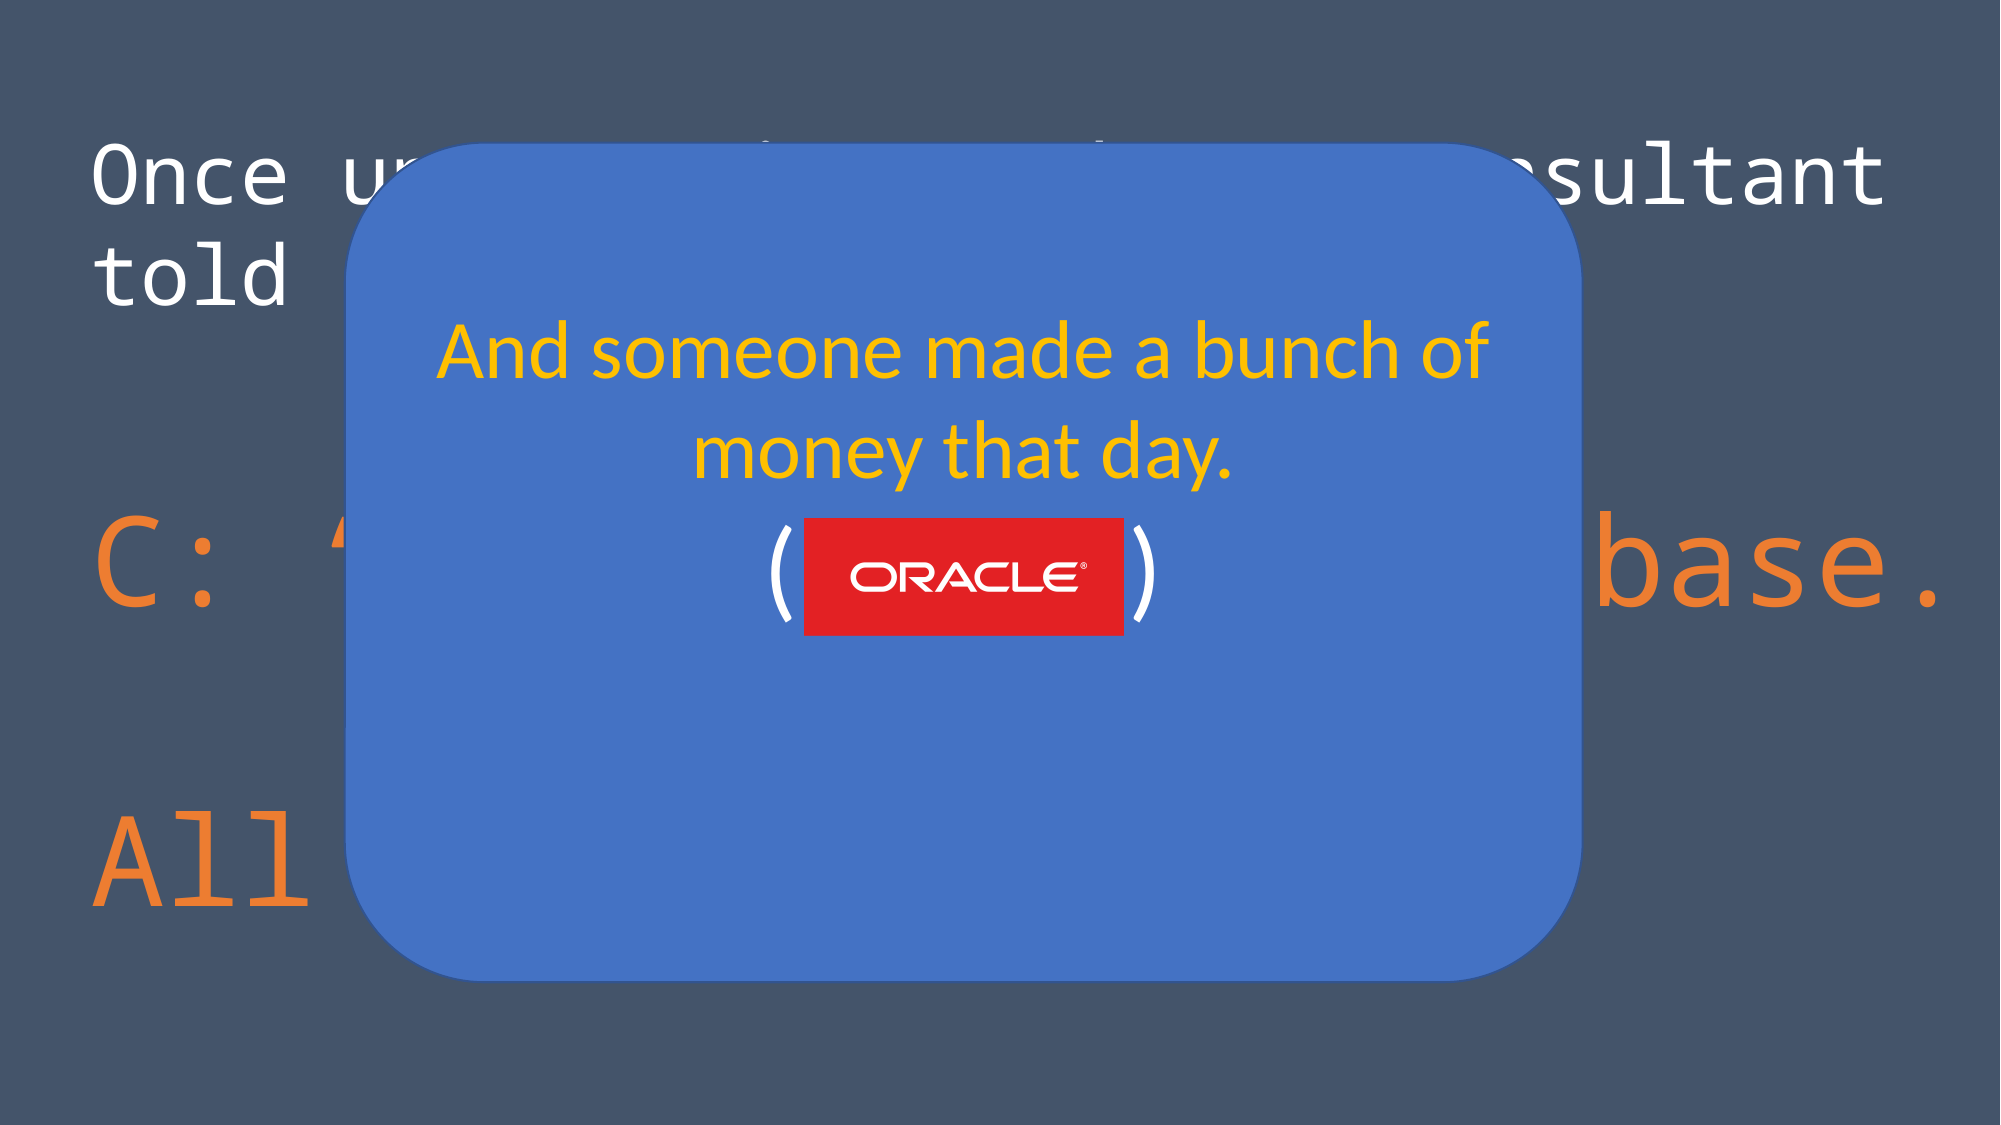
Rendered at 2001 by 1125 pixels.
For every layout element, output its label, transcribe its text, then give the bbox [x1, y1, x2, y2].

picture [804, 518, 1124, 636]
text_box And someone made a bunch of money that day. ( ) [343, 141, 1584, 984]
text_box Once upon a time, a brave consultant told an executive: C: “Put it in a database. All of it.” [75, 114, 2000, 939]
